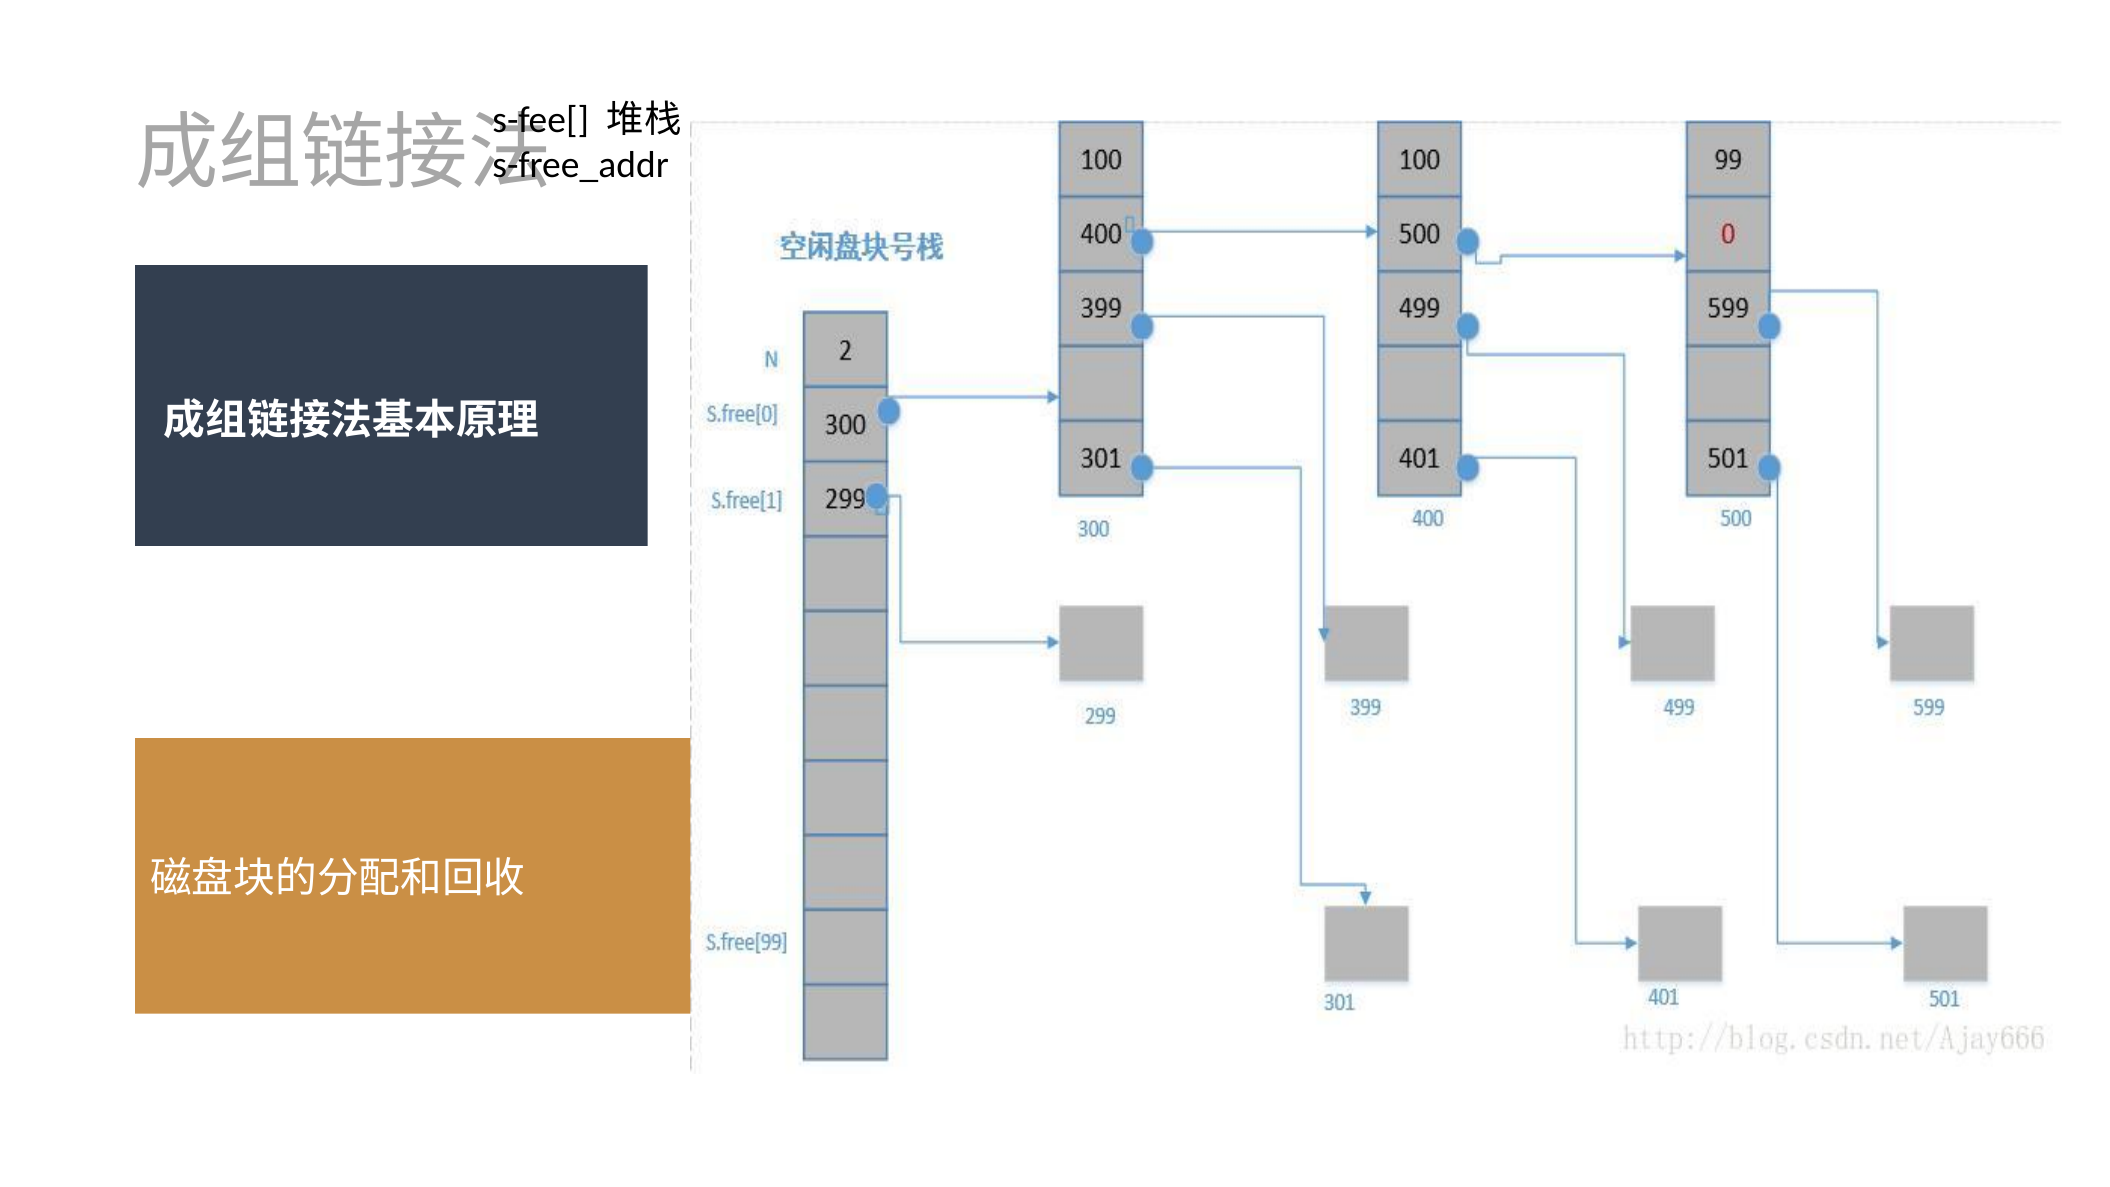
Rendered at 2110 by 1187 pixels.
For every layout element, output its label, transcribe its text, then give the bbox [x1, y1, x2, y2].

text_box 成组链接法 [135, 98, 783, 199]
text_box 磁盘块的分配和回收 [134, 737, 691, 1015]
text_box [134, 264, 649, 547]
text_box [689, 120, 2062, 1074]
text_box s-fee[] 堆栈 s-free_addr [477, 87, 890, 193]
text_box 成组链接法基本原理 [163, 367, 570, 443]
